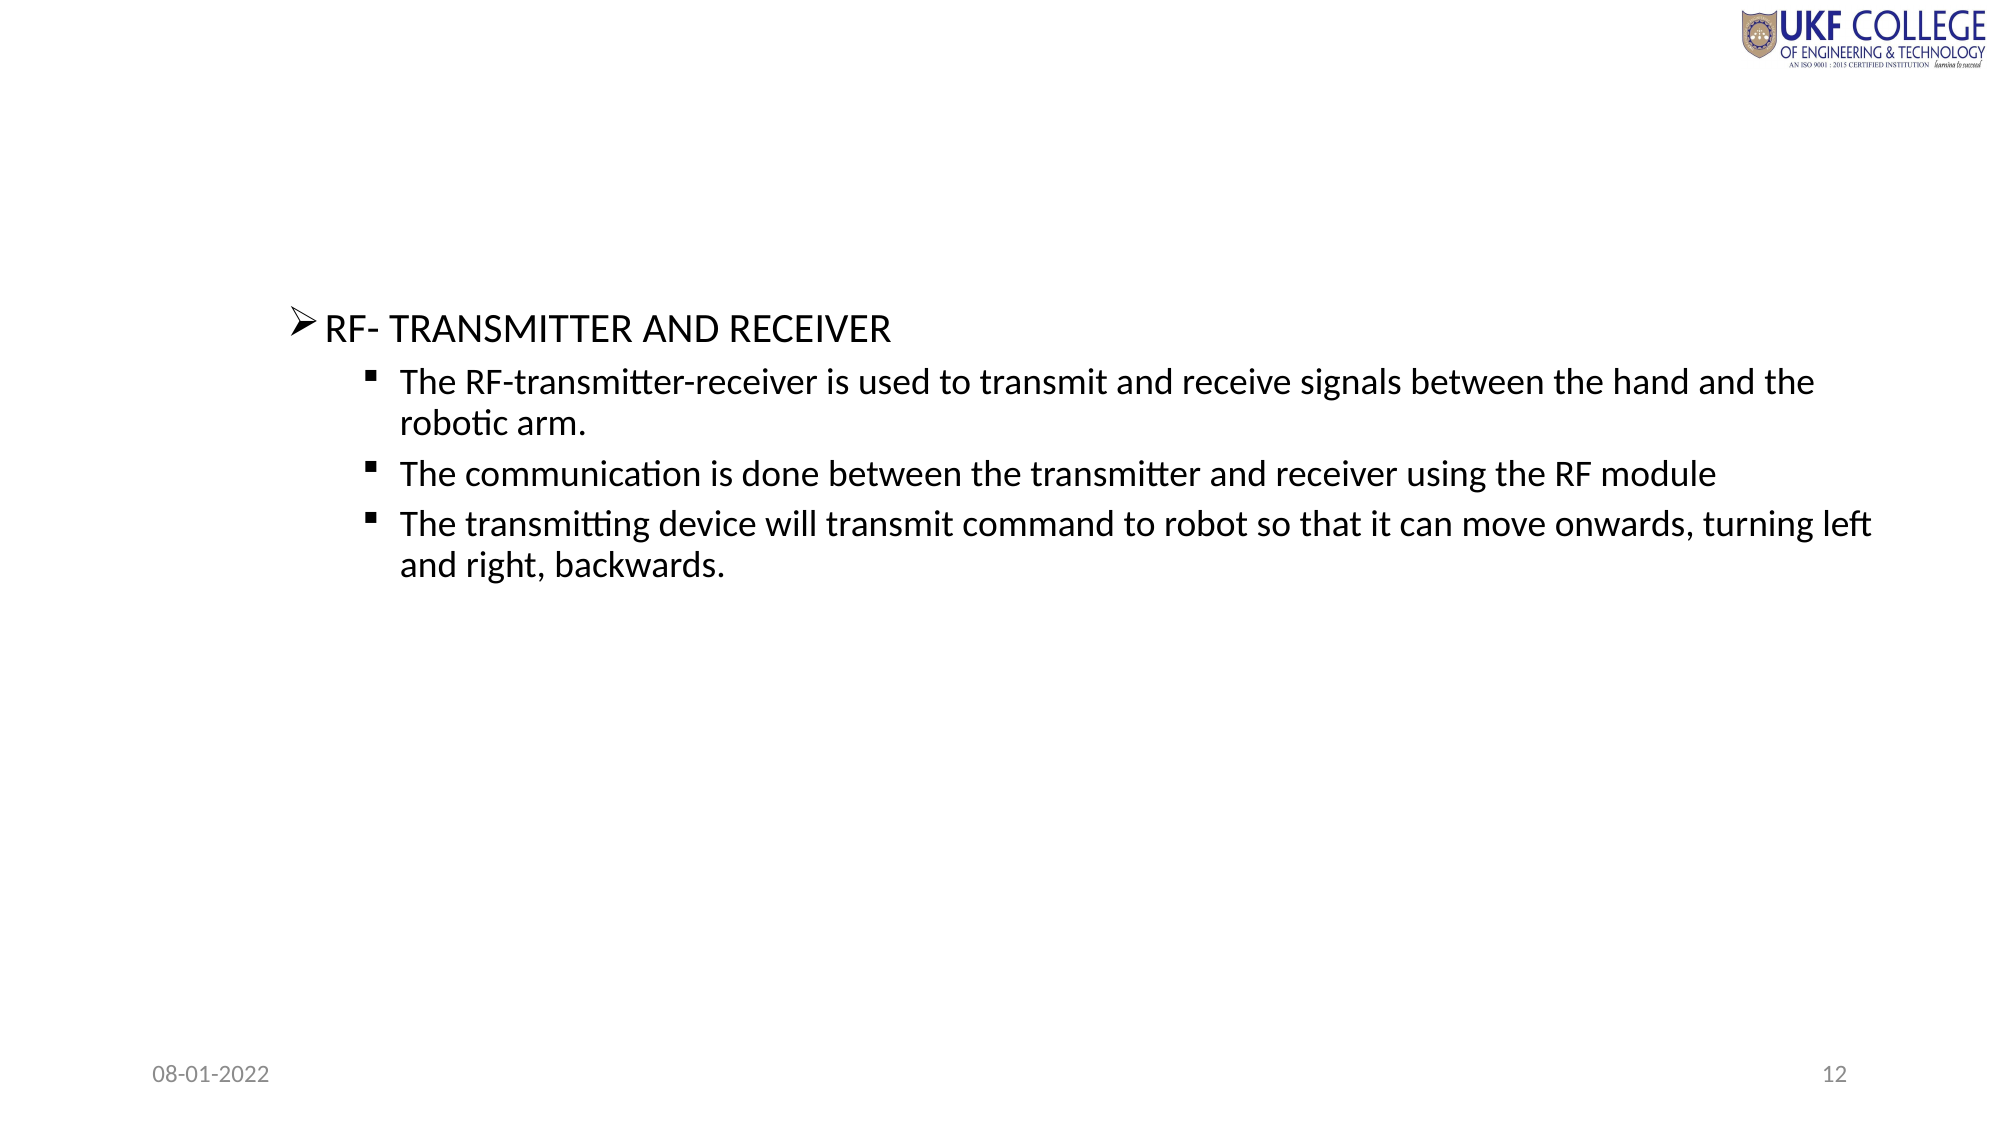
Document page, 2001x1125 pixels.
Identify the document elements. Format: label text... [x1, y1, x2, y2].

slide_number 12 [1412, 1042, 1863, 1103]
list RF- TRANSMITTER AND RECEIVER The RF-transmitter-receiver is used to transmit and receive signals between the hand and the robotic arm. The communication is done between the transmitter and receiver using the RF module The transmitting device will transmit command to robot so that it can move onwards, turning left and right, backwards. [272, 299, 1917, 1114]
picture [1741, 5, 1987, 69]
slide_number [137, 1042, 588, 1103]
